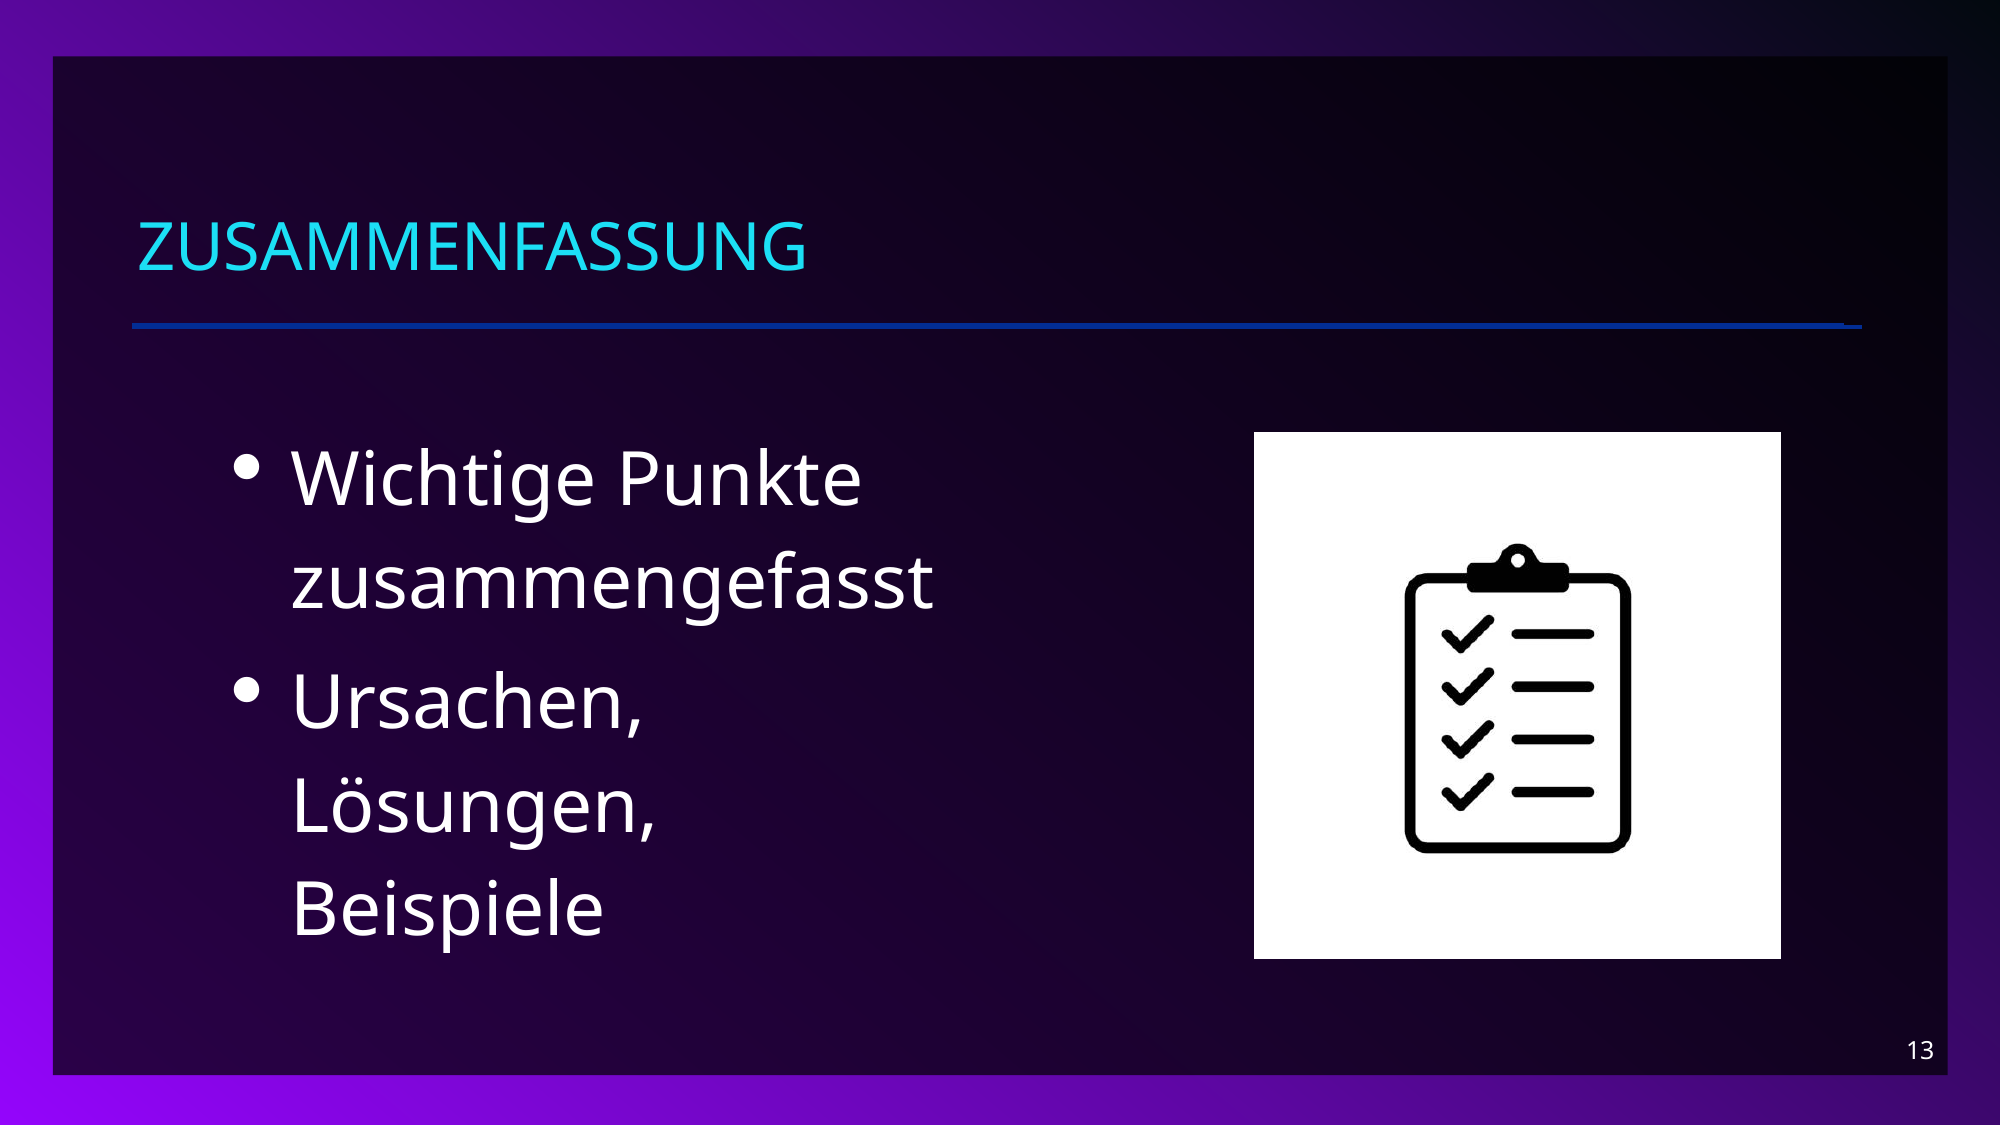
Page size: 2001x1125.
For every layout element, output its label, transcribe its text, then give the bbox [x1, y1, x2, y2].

title Zusammenfassung [137, 105, 1862, 293]
picture [1254, 432, 1781, 959]
text_box Wichtige Punkte zusammengefasst Ursachen, Lösungen, Beispiele [219, 409, 1000, 1065]
slide_number 13 [1499, 1021, 1950, 1082]
